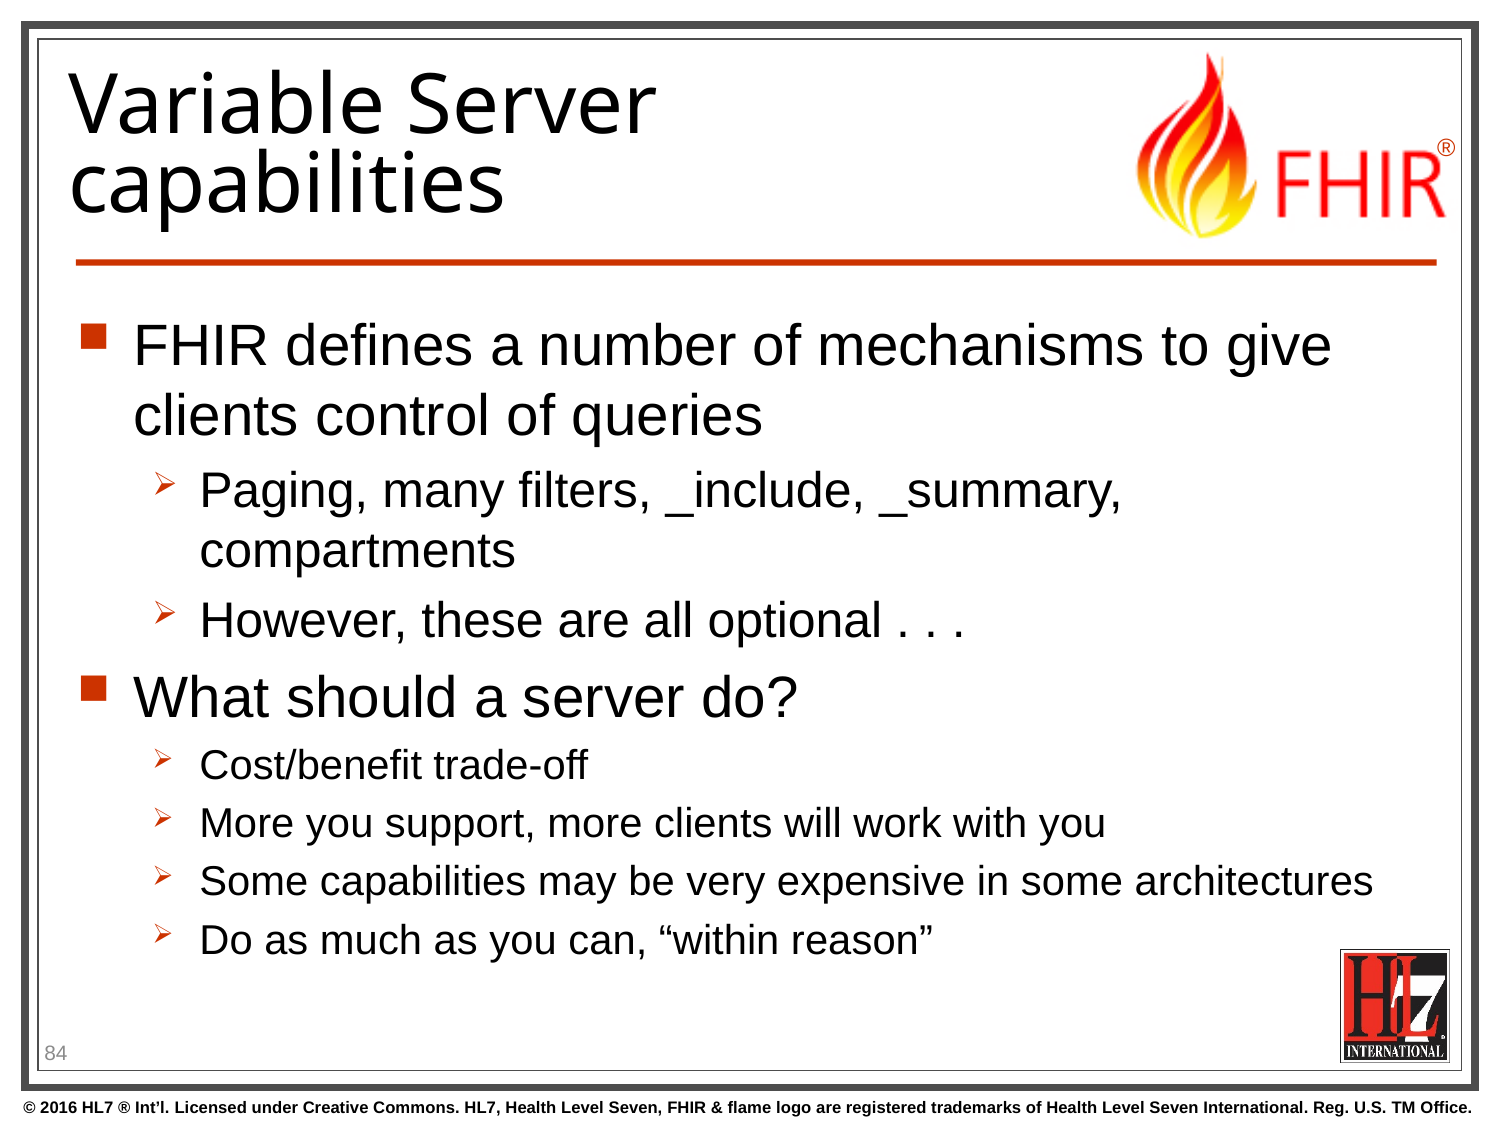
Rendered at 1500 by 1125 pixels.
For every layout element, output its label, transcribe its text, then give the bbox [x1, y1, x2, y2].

title Variable Server capabilities [53, 54, 1128, 244]
slide_number 84 [29, 1034, 148, 1071]
list FHIR defines a number of mechanisms to give clients control of queries Paging, many filters, _include, _summary, compartments However, these are all optional . . . What should a server do? Cost/benefit trade-off More you support, more clients will work with you Some capabilities may be very expensive in some architectures Do as much as you can, “within reason” [62, 299, 1438, 1059]
picture [1124, 42, 1458, 249]
picture [1340, 949, 1450, 1063]
